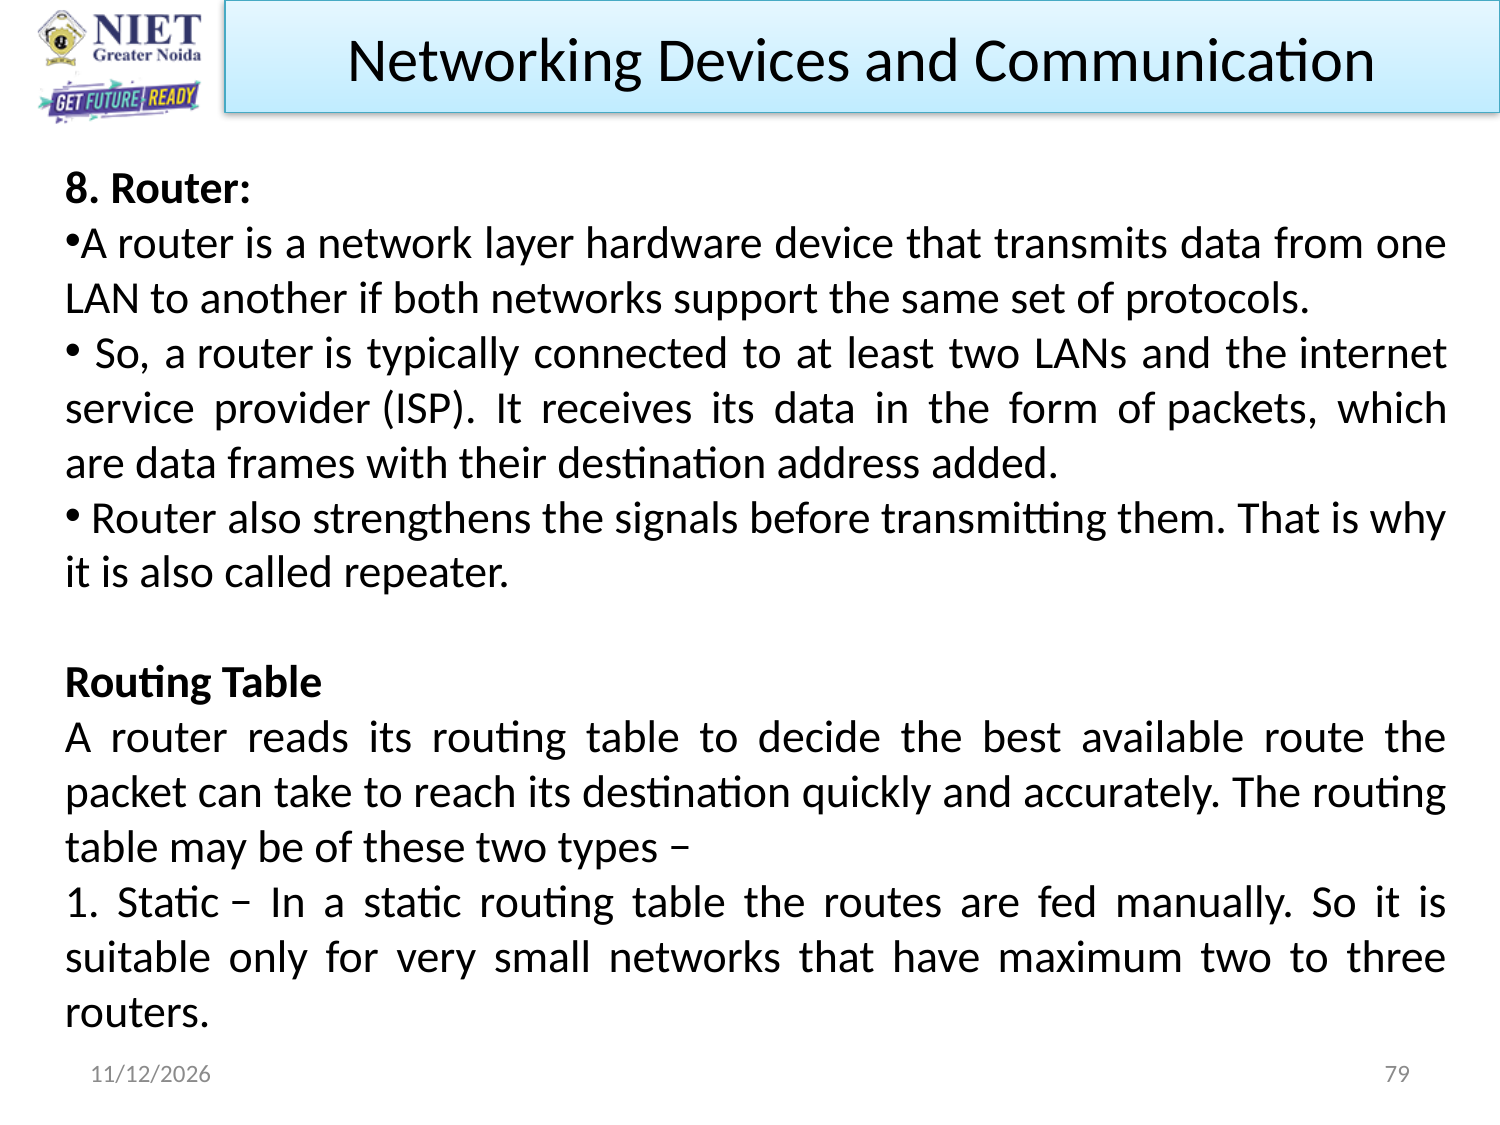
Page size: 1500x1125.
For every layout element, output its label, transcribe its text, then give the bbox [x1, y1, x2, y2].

text_box Networking Devices and Communication [238, 0, 1500, 113]
picture [0, 0, 238, 135]
slide_number 79 [1074, 1045, 1425, 1103]
text_box 8. Router: A router is a network layer hardware device that transmits data from one LAN to another if both networks support the same set of protocols. So, a router is typically connected to at least two LANs and the internet service provider (ISP). It receives its data in the form of packets, which are data frames with their destination address added. Router also strengthens the signals before transmitting them. That is why it is also called repeater. Routing Table A router reads its routing table to decide the best available route the packet can take to reach its destination quickly and accurately. The routing table may be of these two types − 1. Static − In a static routing table the routes are fed manually. So it is suitable only for very small networks that have maximum two to three routers. [49, 149, 1463, 1045]
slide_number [75, 1045, 425, 1103]
